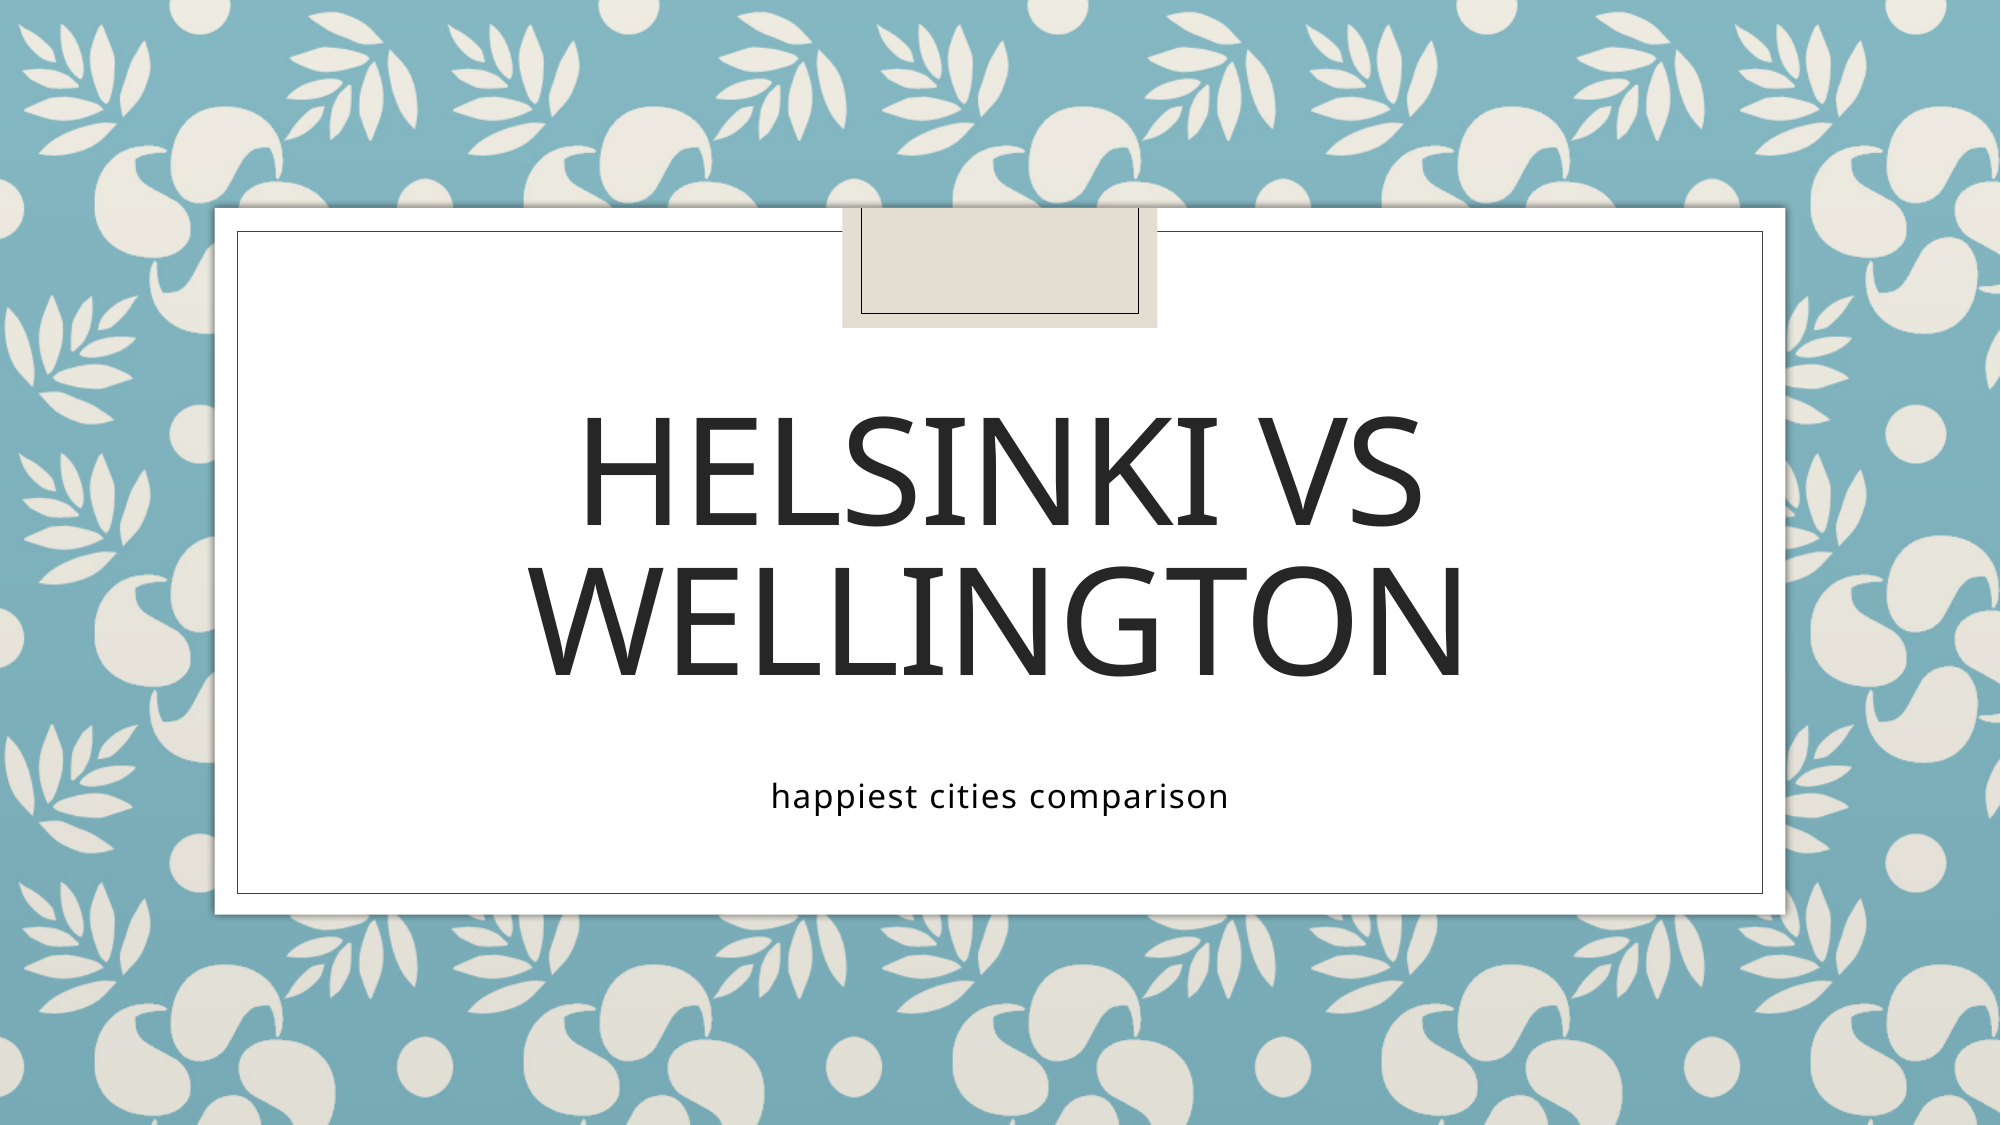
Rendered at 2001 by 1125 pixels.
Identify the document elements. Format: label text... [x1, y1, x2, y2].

subtitle happiest cities comparison [256, 768, 1745, 844]
title Helsinki vs wELLINGTON [256, 343, 1744, 768]
